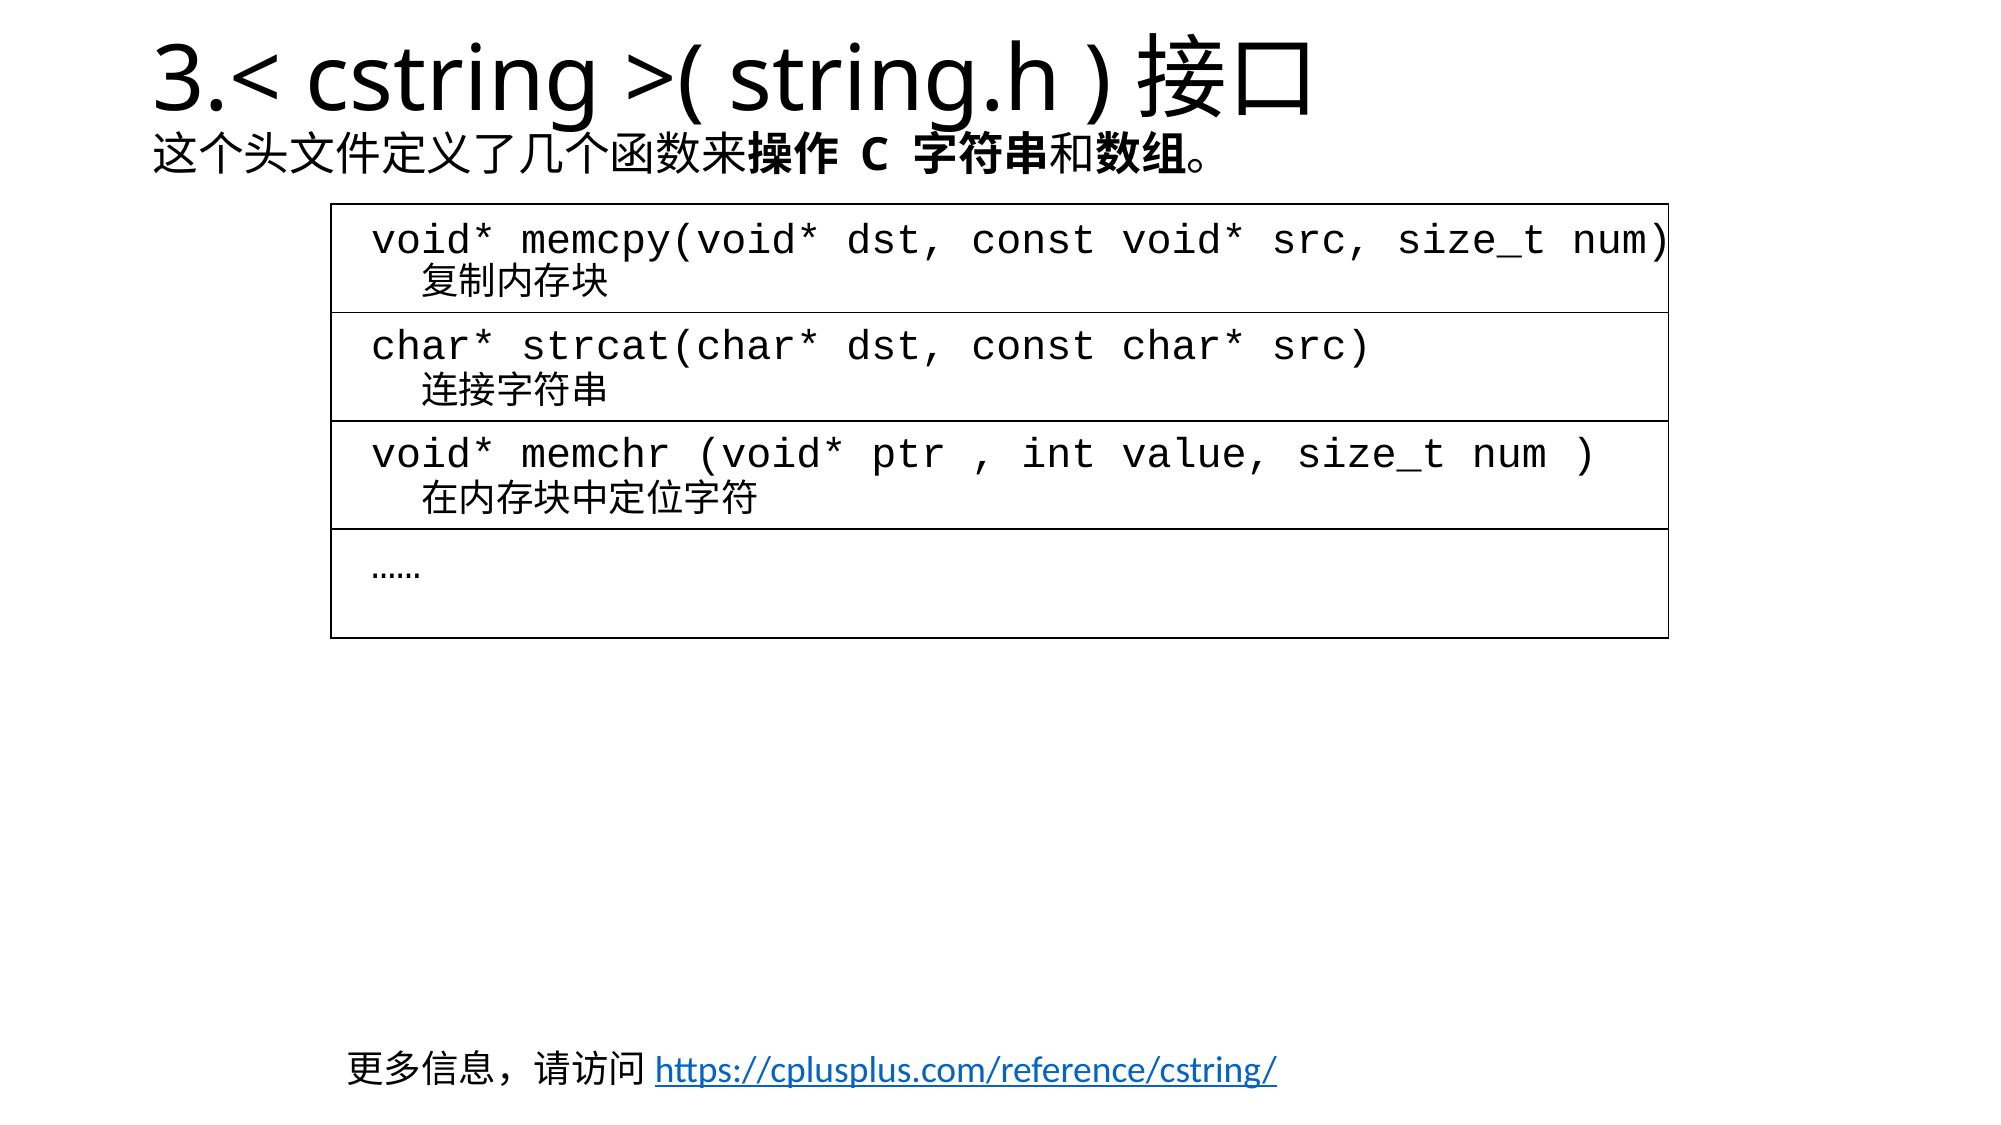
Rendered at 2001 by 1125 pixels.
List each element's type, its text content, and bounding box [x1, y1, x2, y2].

text_box 更多信息，请访问https://cplusplus.com/reference/cstring/ [331, 1037, 1969, 1125]
title 3.< cstring >( string.h )接口 这个头文件定义了几个函数来操作 C 字符串和数组。 [137, 0, 1975, 215]
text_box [331, 310, 1669, 418]
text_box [331, 529, 1669, 638]
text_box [331, 418, 1888, 530]
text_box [331, 204, 1863, 313]
